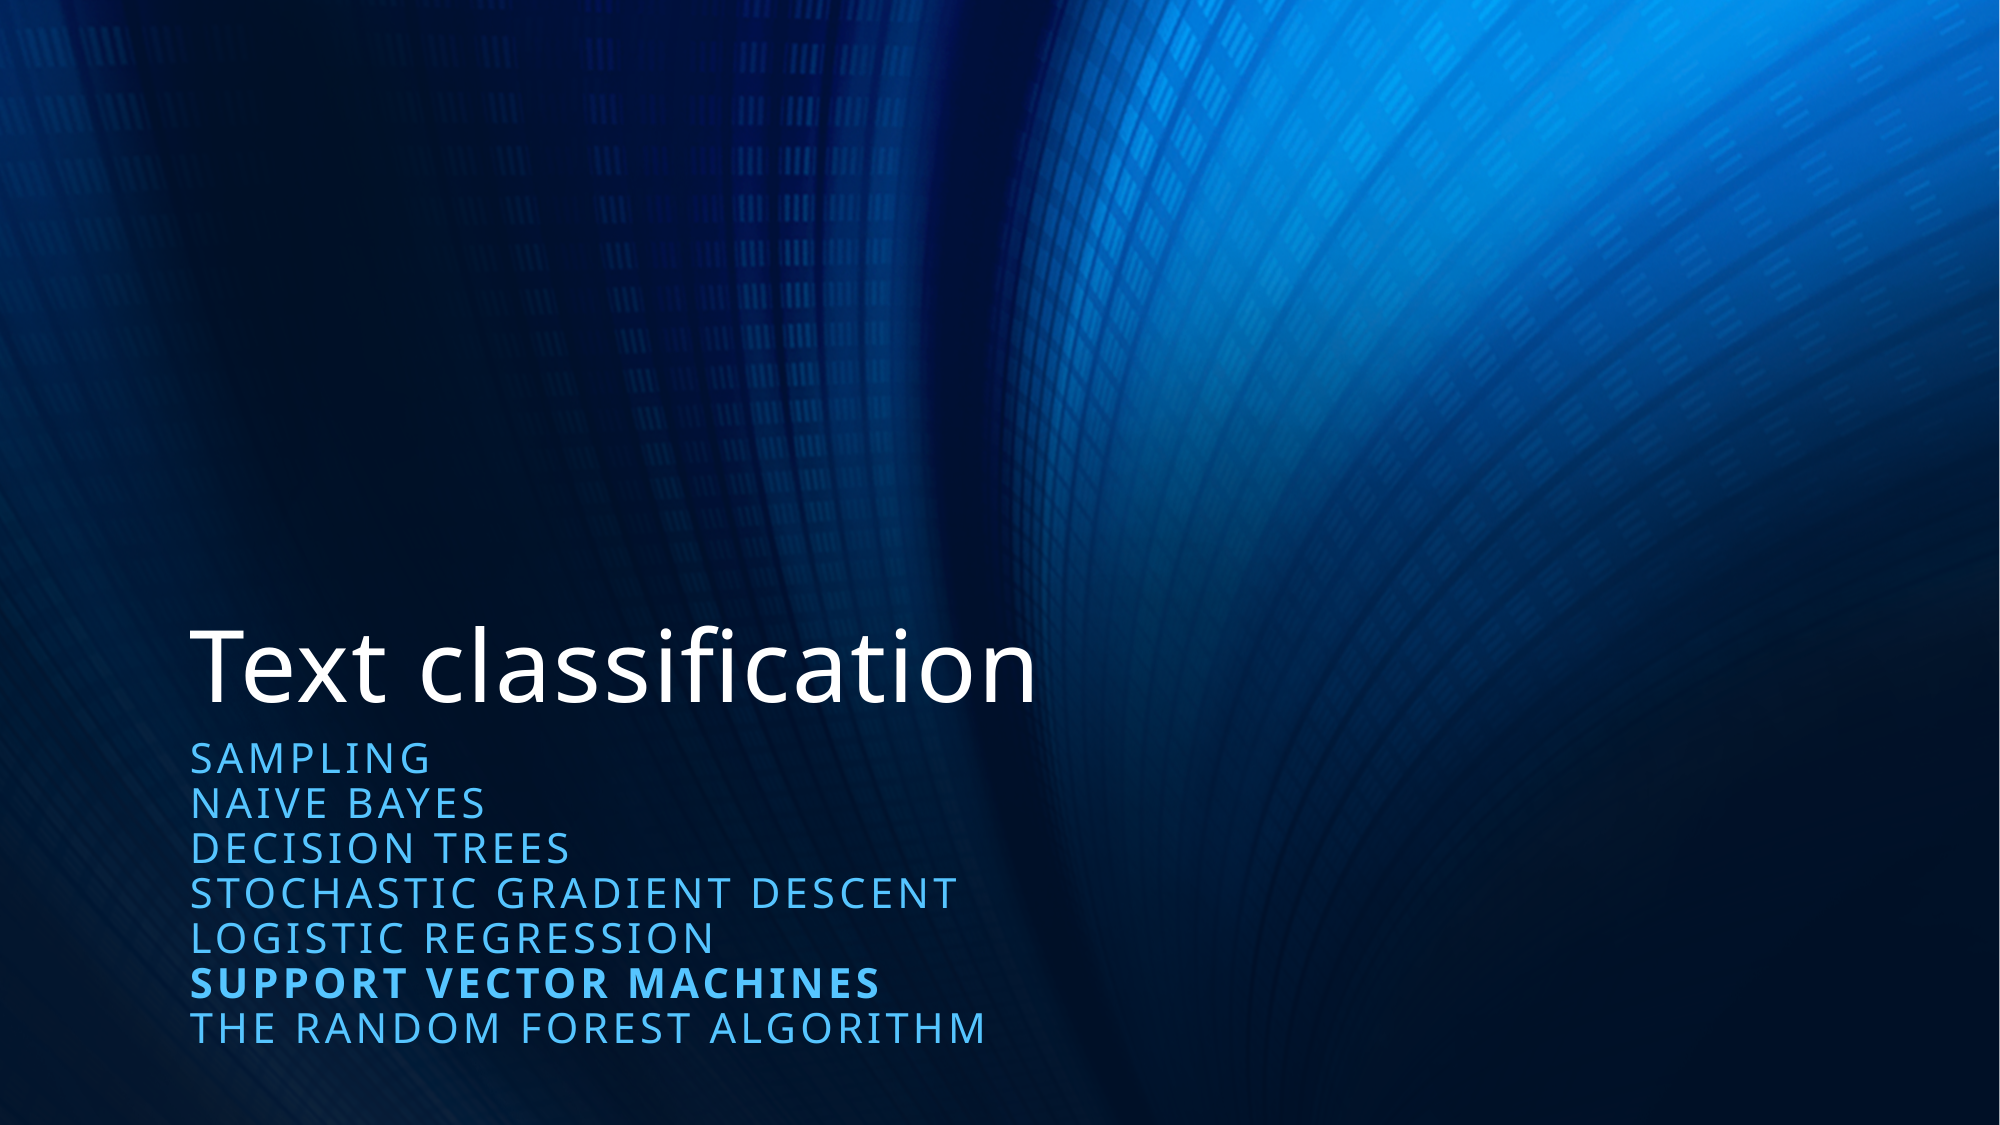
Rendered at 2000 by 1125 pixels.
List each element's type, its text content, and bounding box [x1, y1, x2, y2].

title Text classification [174, 267, 1601, 730]
picture [0, 0, 2000, 1125]
list Sampling Naive Bayes Decision trees Stochastic gradient descent Logistic regression Support vector machines The Random forest algorithm [174, 729, 1600, 1083]
